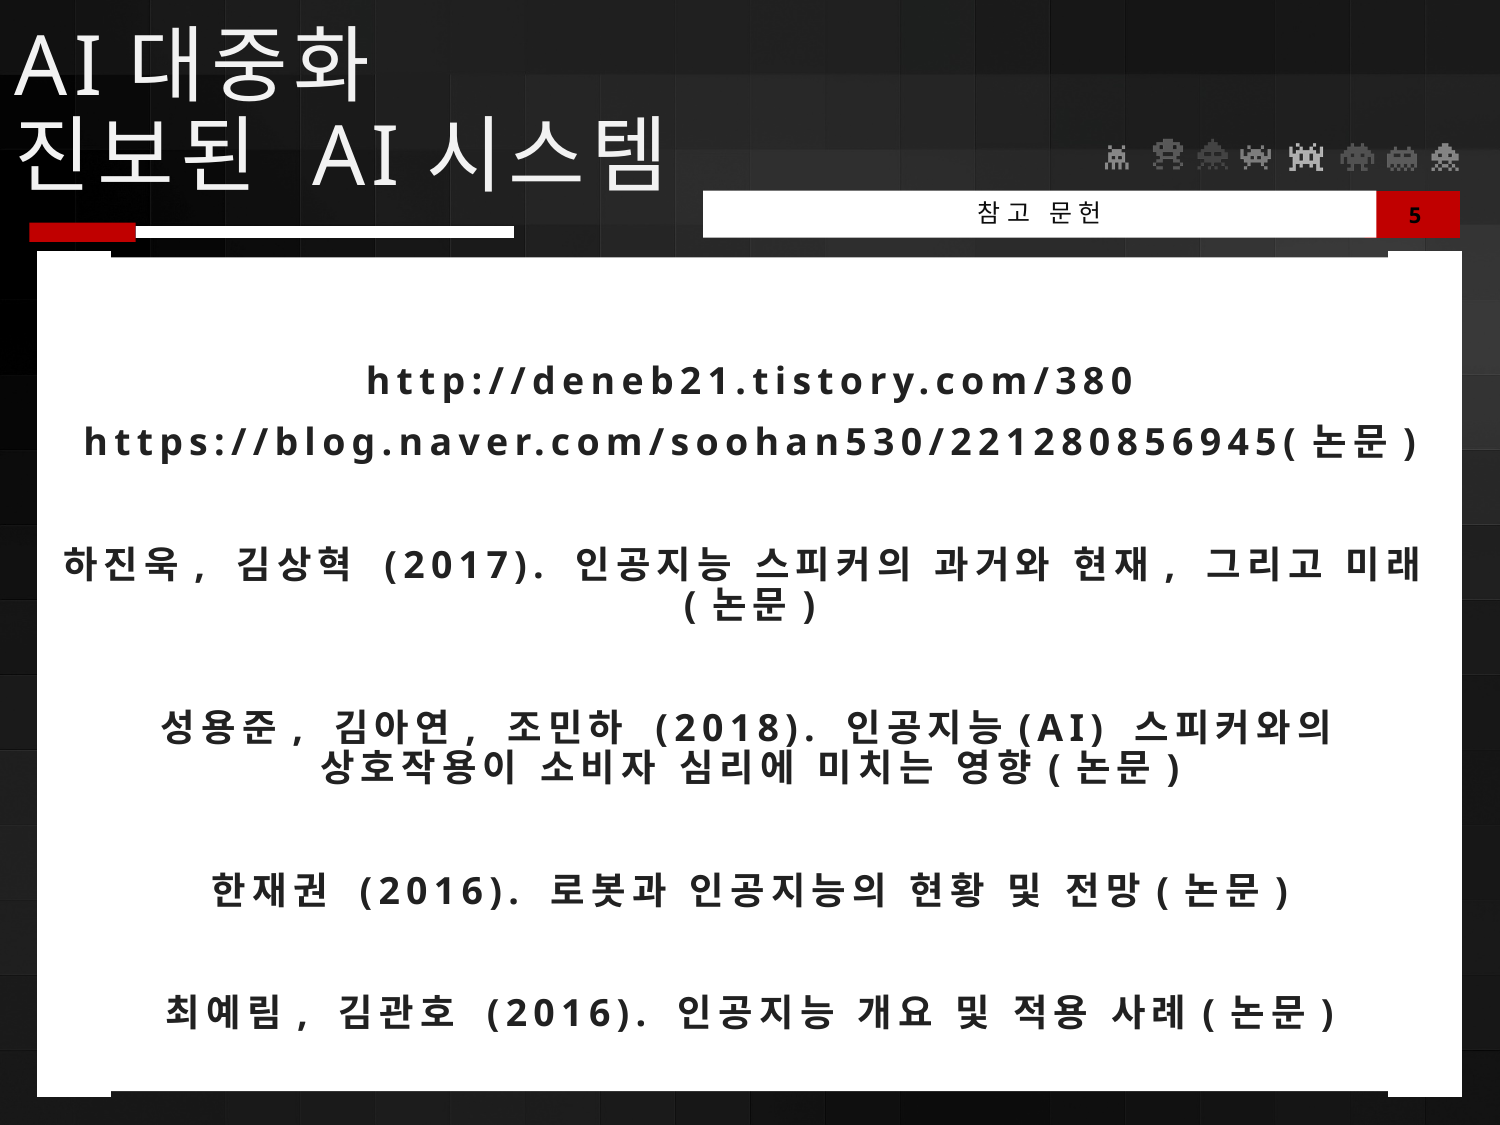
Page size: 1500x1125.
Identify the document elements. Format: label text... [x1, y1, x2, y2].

slide_number 5 [1377, 191, 1460, 238]
list http://deneb21.tistory.com/380 https://blog.naver.com/soohan530/221280856945(논문) 하진욱, 김상혁 (2017). 인공지능 스피커의 과거와 현재, 그리고 미래(논문) 성용준, 김아연, 조민하 (2018). 인공지능(AI) 스피커와의 상호작용이 소비자 심리에 미치는 영향(논문) 한재권 (2016). 로봇과 인공지능의 현황 및 전망(논문) 최예림, 김관호 (2016). 인공지능 개요 및 적용 사례(논문) [43, 257, 1457, 1092]
list 참고 문헌 [703, 190, 1377, 238]
title AI대중화 진보된 AI시스템 [14, 19, 680, 209]
picture [0, 0, 1500, 1125]
text_box [28, 222, 137, 243]
